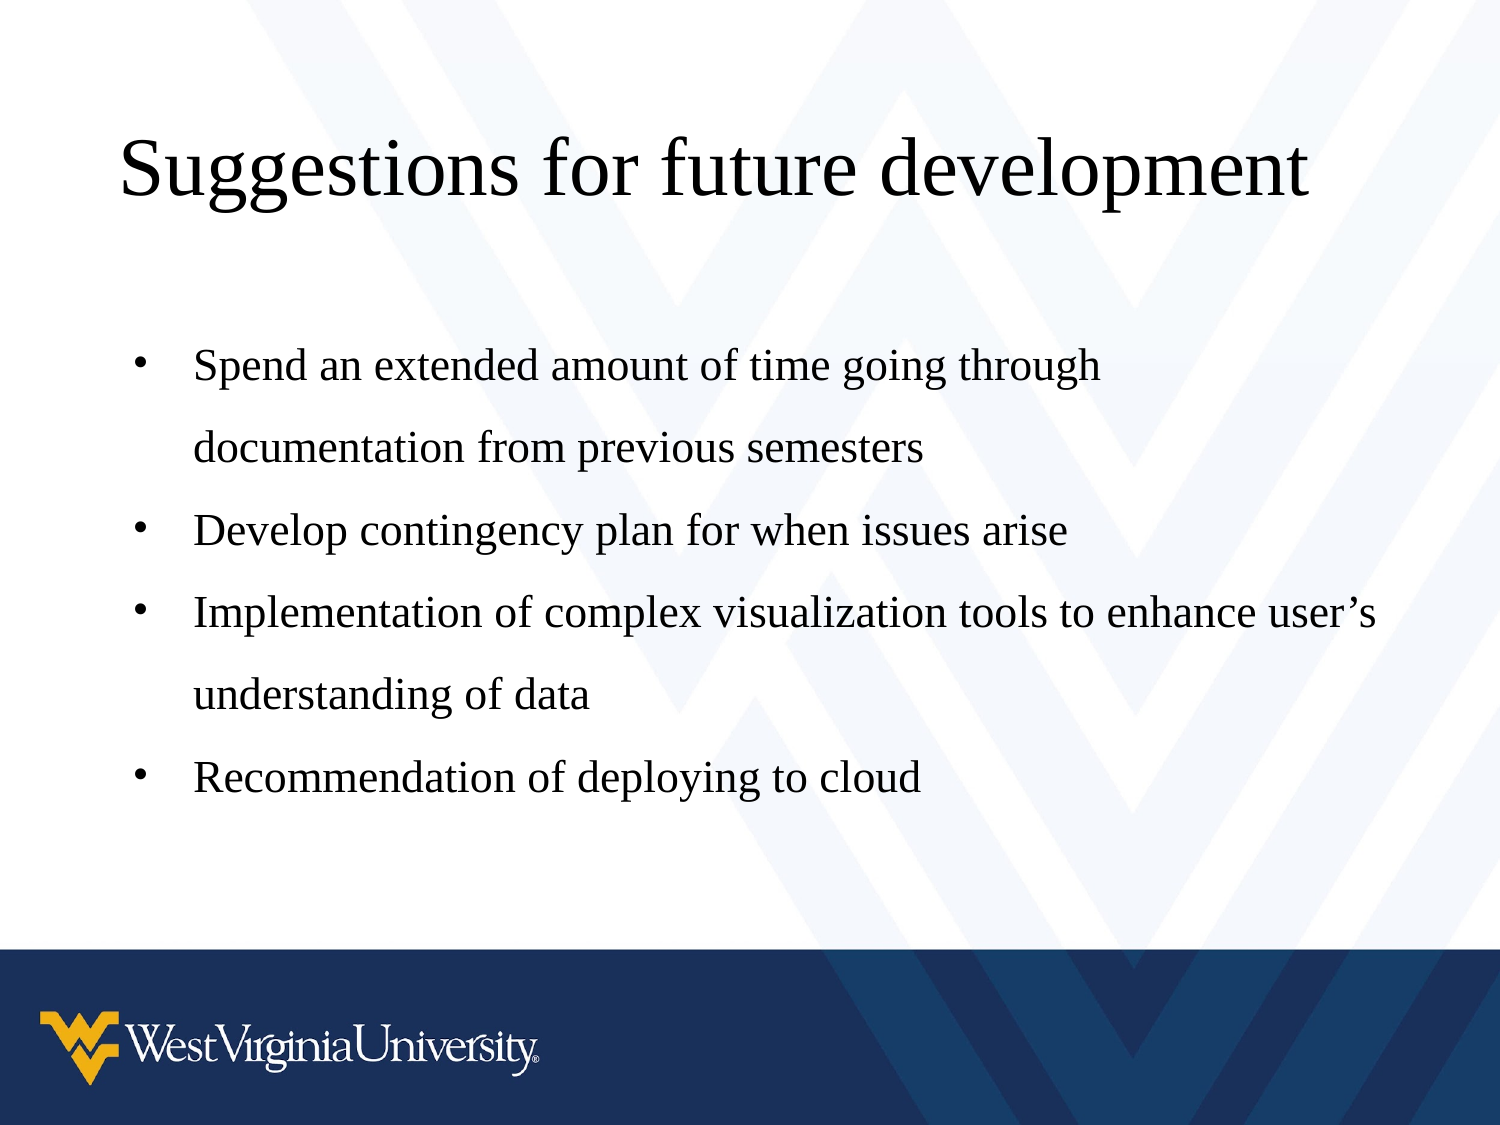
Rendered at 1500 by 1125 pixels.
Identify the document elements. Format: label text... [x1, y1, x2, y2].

list Spend an extended amount of time going through documentation from previous semesters Develop contingency plan for when issues arise Implementation of complex visualization tools to enhance user’s understanding of data Recommendation of deploying to cloud [103, 299, 1397, 1014]
picture [0, 0, 1500, 1125]
title Suggestions for future development [103, 59, 1397, 278]
